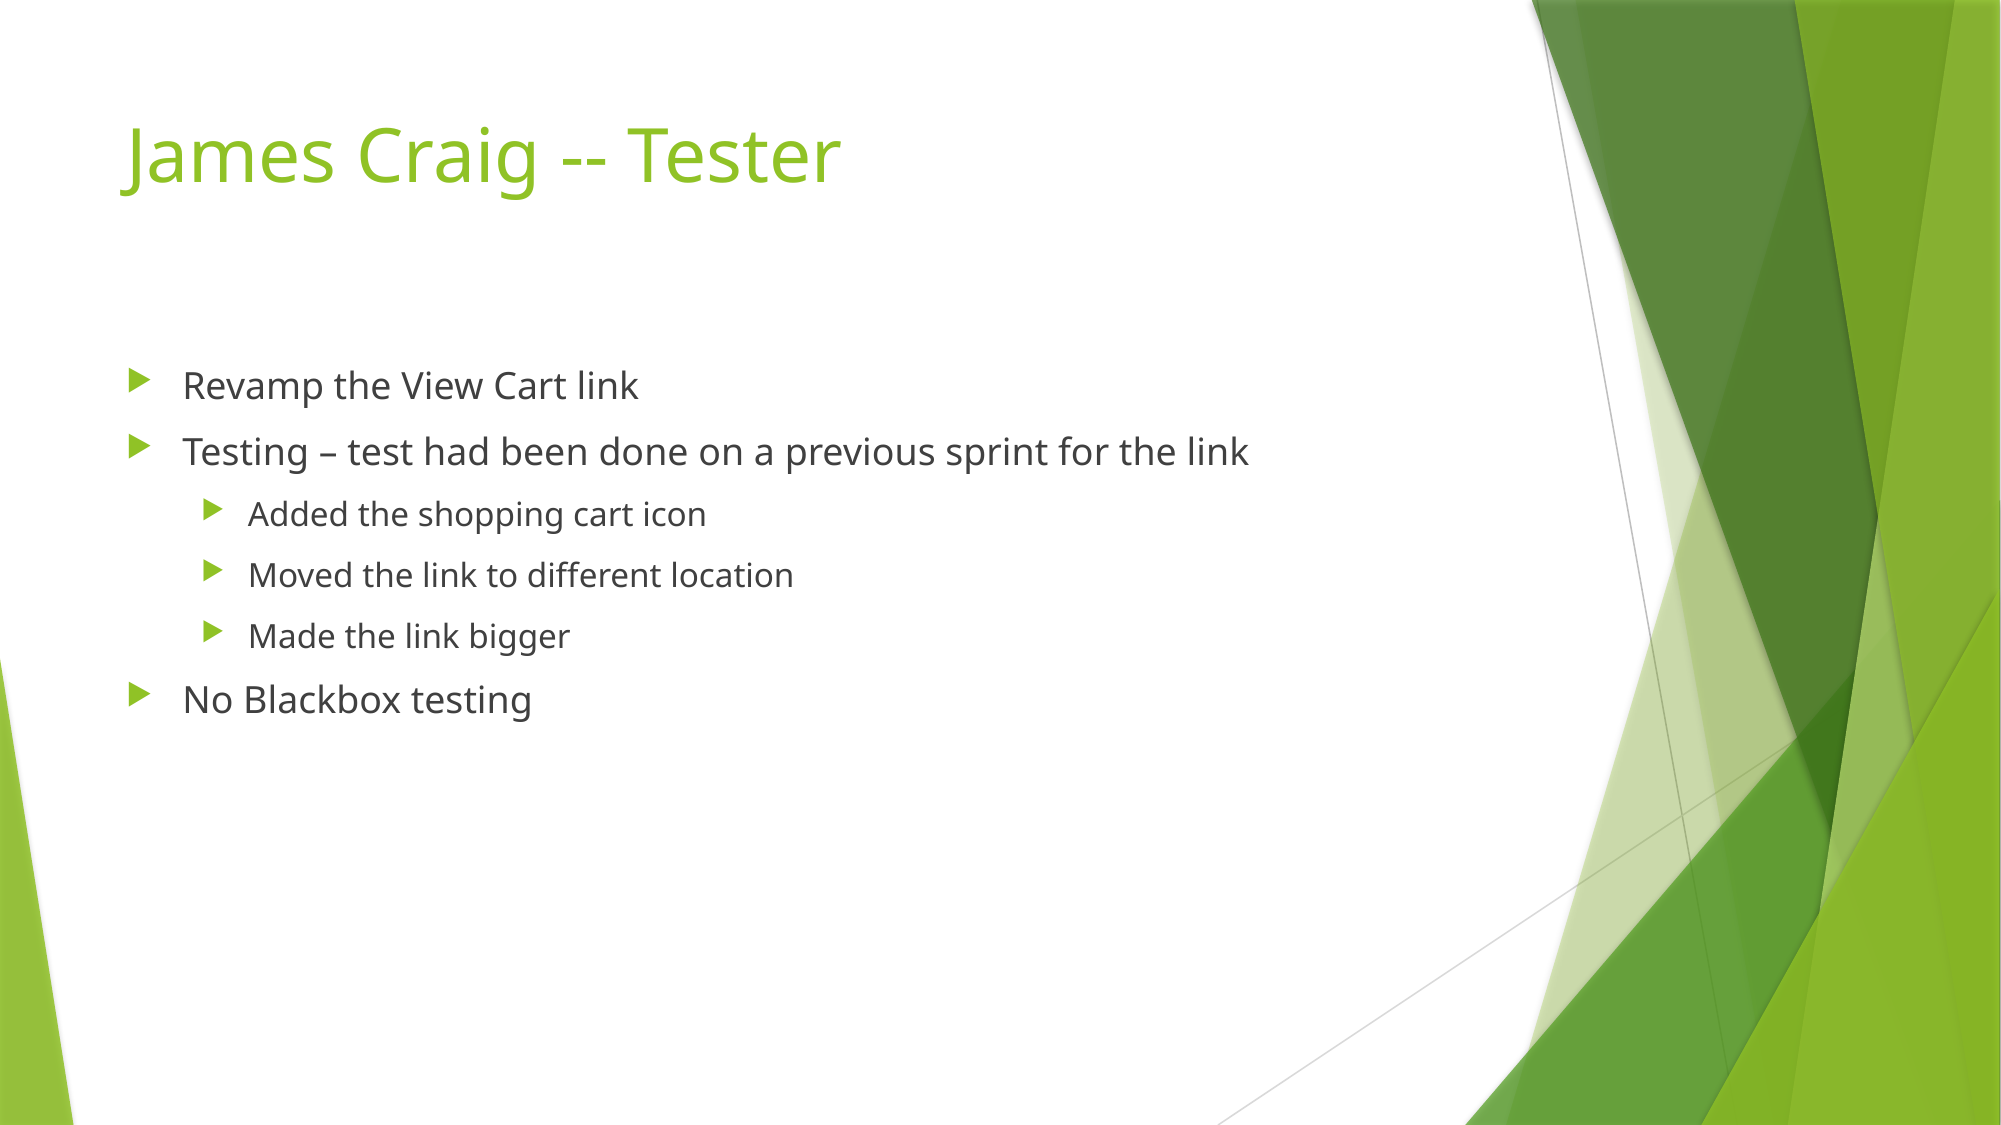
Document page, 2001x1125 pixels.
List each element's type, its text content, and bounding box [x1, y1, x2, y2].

list Revamp the View Cart link Testing – test had been done on a previous sprint for the link Added the shopping cart icon Moved the link to different location Made the link bigger No Blackbox testing [111, 354, 1522, 992]
title James Craig -- Tester [111, 99, 1522, 317]
